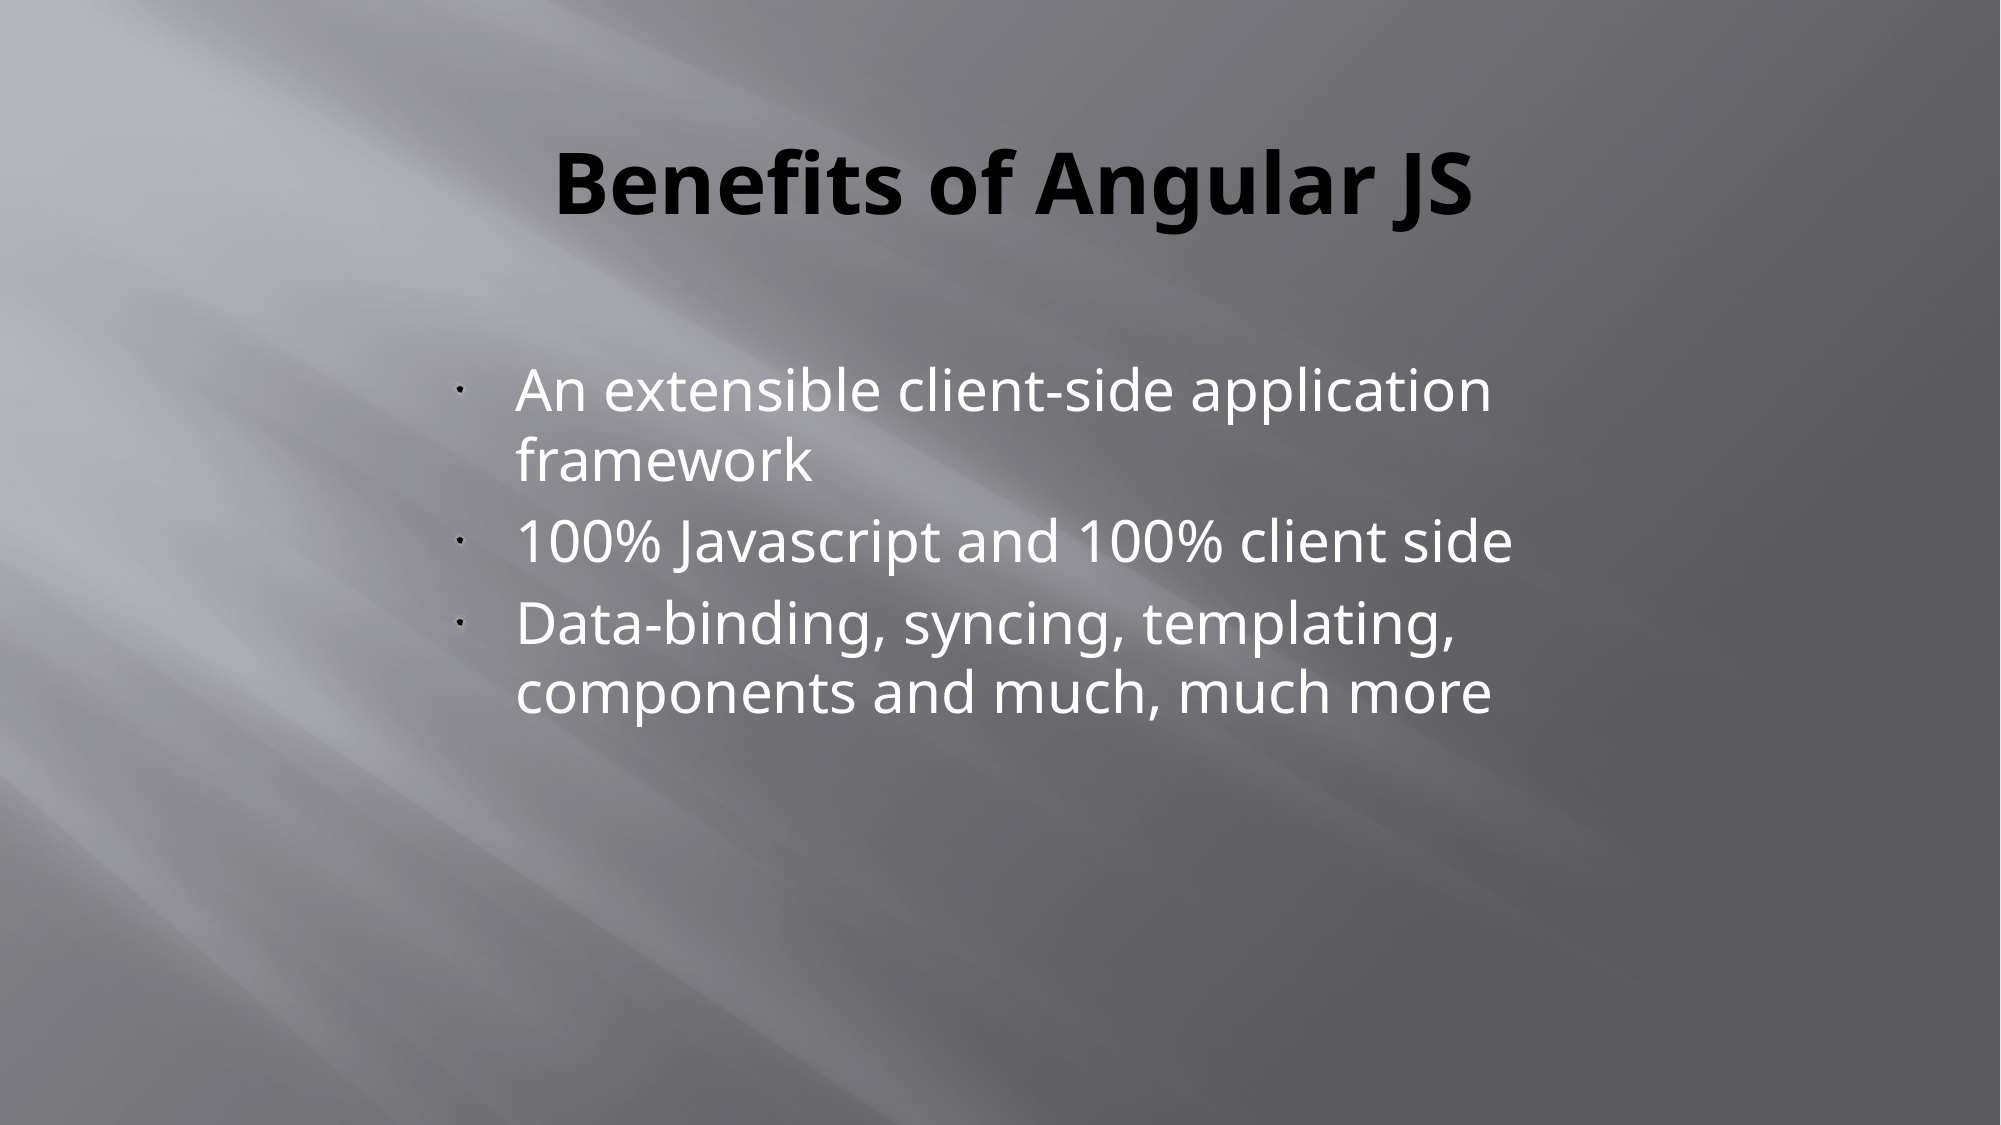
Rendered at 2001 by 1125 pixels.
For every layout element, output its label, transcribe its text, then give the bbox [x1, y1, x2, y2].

picture [447, 374, 470, 402]
picture [447, 525, 470, 553]
picture [447, 607, 470, 635]
title Benefits of Angular JS [198, 87, 1819, 238]
list An extensible client-side application framework 100% Javascript and 100% client side Data-binding, syncing, templating, components and much, much more [346, 345, 1554, 945]
